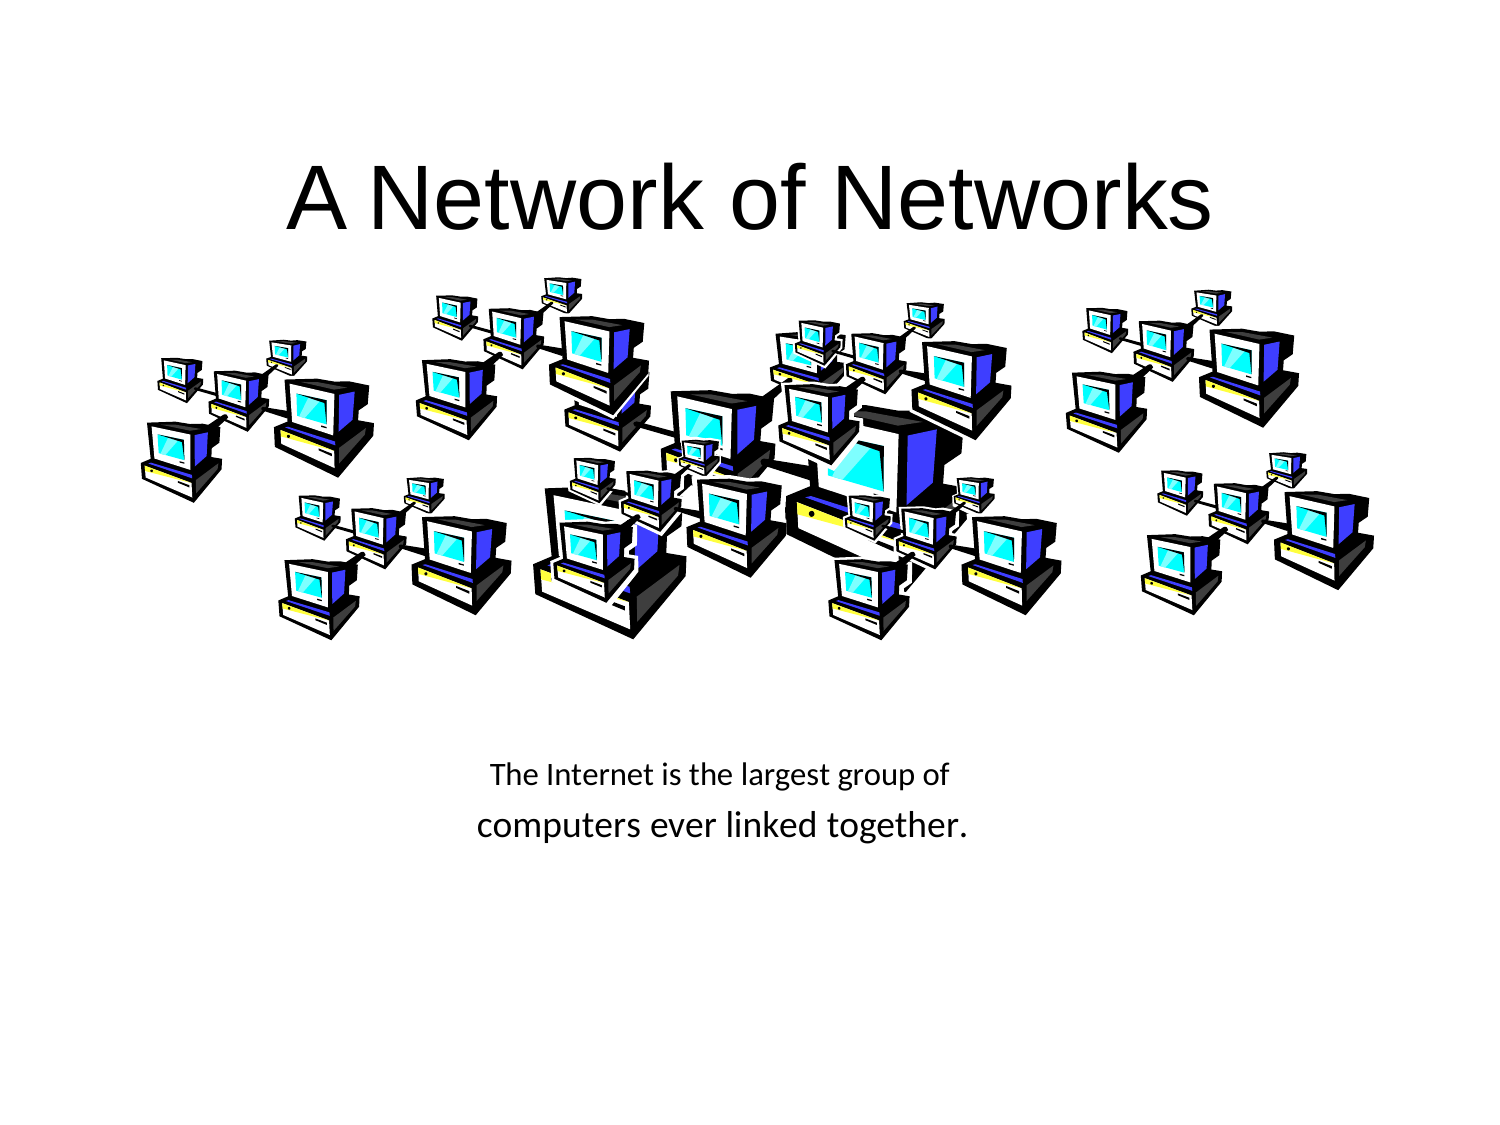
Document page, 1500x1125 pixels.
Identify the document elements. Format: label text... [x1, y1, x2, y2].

text_box [544, 296, 568, 304]
text_box [859, 342, 879, 363]
text_box [564, 321, 610, 373]
text_box [546, 279, 567, 300]
text_box [1194, 289, 1232, 314]
text_box [294, 515, 341, 541]
text_box [918, 392, 972, 414]
text_box [463, 318, 477, 336]
text_box [972, 564, 1023, 583]
text_box [960, 508, 974, 513]
text_box [262, 373, 272, 398]
text_box [212, 424, 225, 457]
text_box [899, 561, 913, 595]
text_box [1142, 323, 1172, 358]
text_box [848, 366, 884, 380]
text_box [1230, 352, 1251, 375]
text_box [405, 497, 430, 506]
text_box [718, 502, 738, 525]
text_box [1338, 504, 1355, 545]
text_box [557, 565, 604, 583]
text_box [1146, 534, 1221, 588]
text_box [524, 339, 542, 363]
text_box [1269, 471, 1293, 479]
text_box [873, 378, 883, 384]
text_box [549, 284, 554, 292]
text_box [706, 458, 718, 473]
text_box [386, 516, 397, 543]
text_box [1026, 529, 1043, 570]
text_box [397, 501, 416, 516]
text_box [1284, 539, 1336, 558]
text_box [904, 563, 926, 592]
text_box [221, 381, 228, 395]
text_box [761, 394, 781, 442]
text_box [626, 470, 681, 511]
text_box [1195, 575, 1219, 606]
text_box [550, 554, 639, 609]
text_box [624, 524, 638, 557]
text_box [1221, 343, 1252, 375]
text_box [280, 556, 349, 597]
text_box [331, 524, 355, 534]
text_box [936, 361, 957, 381]
text_box [946, 502, 954, 509]
text_box [968, 567, 1022, 589]
text_box [685, 409, 699, 436]
text_box Networks [829, 151, 1230, 248]
text_box [936, 516, 947, 543]
text_box [211, 403, 247, 418]
text_box [188, 381, 202, 399]
text_box [843, 449, 883, 492]
text_box [1097, 320, 1106, 330]
text_box [817, 361, 843, 382]
text_box [261, 407, 289, 419]
text_box [848, 331, 901, 354]
text_box [708, 494, 720, 517]
text_box [904, 511, 934, 545]
text_box [430, 481, 438, 498]
text_box [705, 444, 713, 461]
text_box [571, 332, 582, 354]
text_box [825, 343, 839, 361]
text_box [886, 341, 897, 368]
text_box [555, 367, 610, 389]
text_box [887, 513, 893, 526]
text_box [572, 409, 619, 426]
text_box [211, 409, 247, 428]
text_box [805, 330, 816, 340]
text_box [913, 310, 922, 318]
text_box [854, 336, 884, 370]
text_box [698, 419, 721, 439]
text_box [438, 519, 485, 528]
text_box [875, 518, 889, 536]
text_box [569, 477, 616, 504]
text_box [193, 387, 217, 397]
text_box [865, 618, 877, 625]
text_box [527, 547, 694, 651]
text_box [898, 541, 922, 552]
text_box [849, 518, 874, 528]
text_box [881, 535, 893, 541]
text_box [1136, 318, 1190, 342]
text_box [1279, 487, 1374, 533]
text_box [572, 538, 590, 556]
text_box [1113, 331, 1127, 349]
text_box [938, 344, 985, 353]
text_box [614, 371, 650, 423]
text_box [1280, 542, 1335, 564]
text_box [911, 510, 942, 516]
text_box [775, 517, 787, 523]
text_box [574, 401, 611, 419]
text_box [1138, 320, 1194, 362]
text_box [365, 524, 378, 538]
text_box [680, 459, 705, 469]
text_box [576, 460, 599, 485]
text_box [306, 497, 330, 501]
text_box [564, 511, 583, 519]
text_box [1145, 584, 1193, 611]
text_box [1070, 422, 1118, 448]
text_box [351, 508, 406, 549]
text_box [623, 507, 659, 528]
text_box [948, 544, 977, 557]
text_box [432, 315, 479, 341]
text_box [187, 363, 196, 384]
text_box [785, 344, 793, 361]
text_box [1296, 506, 1327, 537]
text_box [834, 372, 844, 383]
text_box [897, 326, 916, 341]
text_box [1085, 388, 1103, 406]
text_box [1146, 331, 1153, 345]
text_box [1209, 376, 1261, 396]
text_box [834, 559, 908, 613]
text_box [708, 493, 740, 525]
text_box [443, 540, 463, 562]
text_box [1177, 593, 1190, 601]
text_box [775, 332, 838, 378]
text_box [910, 521, 924, 534]
text_box [913, 303, 935, 307]
text_box [911, 550, 956, 574]
text_box [360, 521, 374, 534]
text_box [289, 563, 328, 608]
text_box [1288, 468, 1308, 488]
text_box [898, 506, 952, 529]
text_box [194, 432, 208, 467]
text_box [817, 426, 899, 513]
text_box [1026, 565, 1054, 601]
text_box [167, 365, 182, 380]
text_box [773, 369, 807, 382]
text_box [822, 367, 843, 384]
text_box [1118, 337, 1142, 347]
text_box [305, 402, 326, 425]
text_box [892, 551, 916, 568]
text_box [406, 477, 444, 502]
text_box [1153, 336, 1166, 351]
text_box [1102, 430, 1115, 438]
text_box [348, 506, 402, 529]
text_box [280, 430, 335, 451]
text_box [551, 303, 567, 313]
text_box [667, 514, 692, 554]
text_box [806, 322, 830, 326]
text_box [553, 557, 635, 603]
text_box [271, 342, 292, 362]
text_box [469, 369, 483, 405]
text_box [581, 459, 605, 464]
text_box [338, 391, 355, 432]
text_box [564, 403, 651, 452]
text_box [161, 357, 203, 388]
text_box [282, 609, 330, 636]
text_box [1299, 511, 1319, 531]
text_box [835, 600, 880, 616]
text_box [1306, 515, 1326, 537]
text_box [782, 378, 793, 382]
text_box [148, 462, 193, 479]
text_box [612, 602, 625, 611]
text_box [623, 586, 631, 594]
text_box [697, 478, 782, 543]
text_box [635, 512, 682, 537]
text_box [1200, 298, 1210, 306]
text_box [843, 360, 854, 383]
text_box [564, 526, 603, 570]
text_box [673, 507, 702, 519]
text_box [260, 364, 279, 378]
text_box [603, 500, 618, 508]
text_box [958, 557, 1062, 620]
text_box [157, 378, 204, 404]
text_box [422, 564, 473, 583]
text_box [1088, 310, 1111, 335]
text_box [629, 473, 659, 508]
text_box [898, 544, 934, 566]
text_box [895, 535, 957, 570]
text_box [886, 364, 904, 388]
text_box [693, 537, 748, 569]
text_box [957, 521, 967, 534]
text_box [845, 571, 872, 598]
text_box [479, 351, 504, 368]
text_box [847, 524, 874, 538]
text_box [1221, 344, 1232, 367]
text_box [622, 410, 647, 443]
text_box [1188, 493, 1202, 511]
text_box [143, 419, 211, 459]
text_box [640, 486, 653, 500]
text_box [917, 312, 925, 320]
text_box [670, 390, 775, 468]
text_box [166, 442, 184, 461]
text_box [309, 507, 319, 518]
text_box [476, 565, 504, 601]
text_box [778, 419, 860, 466]
text_box [956, 477, 994, 502]
text_box [300, 381, 348, 390]
text_box [958, 479, 979, 500]
text_box [909, 517, 929, 538]
text_box [988, 519, 1035, 528]
text_box [447, 307, 456, 317]
text_box [1091, 392, 1109, 411]
text_box [709, 454, 722, 475]
text_box [846, 493, 893, 516]
text_box [299, 518, 324, 528]
text_box [214, 401, 247, 414]
text_box [172, 370, 181, 380]
text_box [636, 564, 680, 622]
text_box [907, 570, 930, 593]
text_box [1119, 382, 1133, 417]
text_box [1187, 476, 1196, 496]
text_box [948, 501, 966, 516]
text_box [801, 322, 824, 348]
text_box [1143, 531, 1211, 572]
text_box [572, 486, 599, 501]
text_box [906, 429, 937, 506]
text_box [847, 576, 865, 593]
text_box [634, 526, 659, 568]
text_box [1086, 307, 1128, 338]
text_box [399, 510, 410, 535]
text_box [693, 530, 747, 551]
text_box [1263, 341, 1280, 382]
text_box [1076, 376, 1116, 420]
text_box [832, 609, 880, 636]
text_box [293, 344, 301, 361]
text_box [359, 519, 366, 533]
text_box [847, 520, 874, 530]
text_box [672, 464, 691, 478]
text_box [441, 379, 459, 398]
text_box [633, 421, 677, 439]
text_box [1084, 332, 1111, 343]
text_box [590, 580, 602, 588]
text_box [305, 505, 316, 515]
text_box [304, 503, 309, 513]
text_box [804, 404, 821, 423]
text_box [665, 386, 767, 430]
text_box [1084, 336, 1112, 351]
text_box [681, 491, 692, 509]
text_box [415, 394, 498, 441]
text_box [789, 388, 828, 433]
text_box [614, 365, 641, 401]
text_box [786, 482, 803, 495]
text_box [671, 448, 681, 453]
text_box [798, 320, 840, 351]
text_box [861, 335, 892, 341]
text_box [795, 398, 804, 416]
text_box [607, 532, 621, 567]
text_box [483, 335, 545, 370]
text_box [544, 277, 582, 302]
text_box [1276, 478, 1292, 488]
text_box [1300, 494, 1348, 503]
text_box [927, 346, 972, 398]
text_box [431, 496, 443, 511]
text_box [1167, 478, 1172, 489]
text_box [785, 535, 831, 563]
text_box [919, 318, 945, 338]
text_box [844, 515, 891, 541]
text_box [151, 426, 191, 470]
text_box [1228, 499, 1241, 513]
text_box [361, 510, 392, 516]
text_box [1062, 404, 1151, 459]
text_box [1196, 292, 1217, 312]
text_box [568, 281, 576, 298]
text_box [1260, 476, 1279, 491]
text_box [955, 497, 980, 506]
text_box [342, 551, 366, 568]
text_box [1069, 415, 1117, 433]
text_box [1144, 578, 1192, 596]
text_box [568, 296, 581, 311]
text_box [776, 367, 819, 381]
text_box [1198, 370, 1300, 428]
text_box [752, 466, 768, 478]
text_box [1275, 460, 1284, 468]
text_box [666, 452, 678, 463]
text_box [436, 318, 462, 328]
text_box [169, 359, 192, 364]
text_box [680, 436, 721, 455]
text_box [876, 540, 894, 552]
text_box [1120, 413, 1144, 444]
text_box [794, 340, 841, 366]
text_box [856, 497, 880, 501]
text_box [1174, 352, 1192, 376]
text_box [1204, 526, 1229, 543]
text_box [972, 516, 1057, 580]
text_box [798, 387, 839, 394]
text_box [304, 579, 321, 598]
text_box [433, 531, 465, 562]
text_box [418, 356, 486, 397]
text_box [634, 481, 641, 495]
text_box [711, 498, 732, 519]
text_box [981, 496, 993, 511]
text_box [1249, 514, 1267, 538]
text_box [618, 497, 629, 520]
text_box [796, 318, 843, 341]
text_box [906, 302, 944, 327]
text_box [716, 441, 776, 476]
text_box [713, 481, 760, 490]
text_box [884, 530, 900, 539]
text_box [1163, 472, 1186, 498]
text_box [161, 380, 187, 390]
text_box [1214, 514, 1247, 527]
text_box [607, 494, 625, 502]
text_box [613, 329, 630, 370]
text_box [859, 344, 866, 358]
text_box [857, 440, 884, 492]
text_box [993, 540, 1013, 562]
text_box [275, 591, 364, 646]
text_box [157, 435, 167, 454]
text_box [470, 400, 494, 431]
text_box [1224, 485, 1255, 491]
text_box [411, 557, 512, 616]
text_box [544, 487, 589, 560]
text_box [1318, 560, 1332, 569]
text_box [235, 415, 245, 421]
text_box [634, 480, 654, 501]
text_box [683, 519, 787, 582]
text_box [492, 311, 522, 345]
text_box [911, 382, 1012, 441]
text_box [983, 532, 995, 554]
text_box [1224, 348, 1244, 369]
text_box [1208, 510, 1270, 545]
text_box [1187, 323, 1197, 348]
text_box [208, 397, 270, 432]
text_box [571, 455, 618, 479]
text_box [398, 544, 427, 557]
text_box [435, 376, 453, 393]
text_box [976, 354, 993, 395]
text_box [1205, 380, 1260, 401]
text_box [486, 341, 522, 355]
text_box [737, 449, 771, 478]
text_box [573, 524, 614, 531]
text_box [432, 373, 442, 392]
text_box [536, 344, 564, 357]
text_box [796, 502, 843, 527]
text_box [828, 594, 910, 641]
text_box [851, 333, 907, 374]
text_box [1073, 412, 1118, 429]
text_box [621, 393, 636, 414]
text_box [677, 396, 732, 460]
text_box [628, 514, 683, 588]
text_box [1157, 490, 1204, 516]
text_box [1112, 313, 1121, 334]
text_box [976, 390, 1004, 426]
text_box [297, 524, 324, 538]
text_box [419, 403, 467, 421]
text_box [564, 510, 612, 521]
text_box [863, 398, 909, 410]
text_box [848, 370, 884, 391]
text_box [1194, 308, 1218, 316]
text_box [983, 531, 1015, 562]
text_box [661, 479, 672, 505]
text_box [1161, 470, 1203, 500]
text_box [553, 312, 649, 358]
text_box [623, 468, 677, 492]
text_box [636, 472, 667, 478]
text_box [349, 561, 363, 595]
text_box [568, 412, 619, 432]
text_box [563, 293, 583, 313]
text_box [933, 356, 965, 387]
text_box [683, 442, 704, 462]
text_box [537, 482, 568, 558]
text_box [559, 364, 611, 383]
text_box [1140, 569, 1223, 616]
text_box [157, 434, 185, 461]
text_box [714, 471, 725, 475]
text_box [426, 363, 466, 408]
text_box [140, 457, 223, 503]
text_box [359, 517, 379, 538]
text_box [568, 419, 619, 447]
text_box [545, 357, 649, 420]
text_box [685, 470, 700, 476]
text_box [581, 340, 601, 362]
text_box [674, 473, 685, 498]
text_box [797, 515, 899, 559]
text_box [1261, 519, 1289, 532]
text_box [413, 478, 435, 482]
text_box [1133, 347, 1195, 382]
text_box [855, 505, 866, 515]
text_box [751, 527, 779, 564]
text_box [1148, 575, 1193, 591]
text_box [224, 372, 255, 378]
text_box [436, 362, 477, 369]
text_box [688, 414, 714, 437]
text_box [1280, 549, 1335, 581]
text_box [559, 521, 633, 576]
text_box [1146, 330, 1167, 351]
text_box [922, 389, 973, 408]
text_box [902, 358, 910, 370]
text_box [468, 324, 492, 334]
text_box [278, 375, 374, 420]
text_box [1148, 333, 1162, 347]
text_box [914, 328, 930, 338]
text_box [1293, 456, 1301, 473]
text_box [719, 462, 734, 472]
text_box [924, 483, 956, 508]
text_box [456, 585, 470, 594]
text_box [1211, 516, 1247, 530]
text_box [901, 539, 935, 552]
text_box [574, 480, 599, 490]
text_box [681, 439, 719, 464]
text_box [417, 487, 425, 495]
text_box [833, 425, 856, 456]
text_box [339, 427, 366, 464]
text_box [1168, 480, 1178, 490]
text_box [510, 353, 520, 358]
text_box [348, 541, 384, 555]
text_box [213, 370, 269, 412]
text_box [839, 563, 878, 608]
text_box [881, 569, 896, 605]
text_box [731, 548, 745, 557]
text_box [737, 405, 757, 455]
text_box [418, 575, 473, 606]
text_box [168, 367, 179, 377]
text_box [436, 536, 457, 556]
text_box [434, 324, 462, 338]
text_box [883, 600, 906, 631]
text_box [1271, 454, 1292, 475]
text_box [438, 297, 461, 323]
text_box [1243, 398, 1257, 407]
text_box [606, 487, 630, 497]
text_box [893, 535, 904, 558]
text_box [831, 349, 855, 359]
text_box [799, 456, 808, 465]
text_box [444, 297, 467, 301]
text_box [422, 516, 507, 580]
text_box [953, 511, 967, 533]
text_box [137, 454, 226, 509]
text_box [930, 306, 938, 323]
text_box [964, 503, 980, 513]
text_box [688, 448, 697, 456]
text_box [1284, 491, 1370, 555]
text_box [325, 518, 339, 536]
text_box [797, 349, 824, 363]
text_box [1204, 325, 1299, 370]
text_box [575, 319, 623, 328]
text_box [808, 510, 815, 517]
text_box [1159, 499, 1187, 513]
text_box [690, 394, 748, 404]
text_box [223, 383, 237, 397]
text_box [795, 396, 822, 423]
text_box [280, 437, 335, 469]
text_box [433, 532, 445, 554]
text_box [499, 310, 530, 316]
text_box [986, 536, 1007, 556]
text_box [797, 401, 815, 418]
text_box [1214, 333, 1260, 386]
text_box [436, 295, 478, 325]
text_box [623, 503, 659, 518]
text_box [416, 512, 512, 558]
text_box [160, 438, 178, 456]
text_box [559, 316, 645, 380]
text_box [968, 575, 1023, 606]
text_box [1186, 357, 1214, 369]
text_box [648, 515, 658, 521]
text_box [692, 449, 700, 458]
text_box [1157, 546, 1185, 573]
text_box [793, 357, 811, 366]
text_box [579, 466, 584, 475]
text_box [901, 508, 956, 549]
text_box [1173, 329, 1184, 355]
text_box [804, 328, 809, 338]
text_box [432, 371, 460, 398]
text_box [1094, 309, 1117, 314]
text_box of [727, 151, 822, 248]
text_box [686, 520, 787, 578]
text_box [799, 343, 824, 353]
text_box [345, 535, 407, 570]
text_box [277, 366, 292, 375]
text_box [922, 341, 1007, 405]
text_box [285, 426, 336, 446]
text_box [600, 481, 614, 499]
text_box [373, 553, 383, 559]
text_box [248, 379, 259, 405]
text_box [296, 394, 307, 417]
text_box [963, 478, 985, 482]
text_box [785, 486, 857, 557]
text_box [603, 428, 616, 436]
text_box [273, 420, 374, 478]
text_box [278, 594, 360, 641]
text_box [167, 366, 172, 376]
text_box [296, 393, 327, 425]
text_box [1273, 532, 1375, 591]
text_box [779, 336, 817, 374]
text_box [298, 562, 339, 569]
text_box [496, 318, 503, 333]
text_box [1139, 351, 1172, 364]
text_box [548, 357, 650, 416]
text_box [891, 521, 900, 529]
text_box [1212, 536, 1225, 570]
text_box [952, 533, 960, 545]
text_box [146, 421, 221, 476]
text_box [809, 332, 819, 343]
text_box [535, 301, 554, 316]
text_box [503, 324, 516, 338]
text_box [608, 563, 631, 594]
text_box [1000, 380, 1012, 385]
text_box [691, 475, 787, 520]
text_box [854, 503, 859, 514]
text_box [1068, 369, 1136, 409]
text_box [936, 539, 954, 563]
text_box [854, 411, 923, 426]
text_box [1264, 377, 1291, 414]
text_box [578, 542, 596, 561]
text_box [702, 483, 747, 536]
text_box [908, 304, 929, 325]
text_box [1218, 294, 1226, 311]
text_box [966, 512, 1062, 558]
text_box [808, 460, 847, 506]
text_box [486, 346, 522, 366]
text_box [414, 503, 430, 513]
text_box [1065, 407, 1148, 453]
text_box [1211, 521, 1247, 541]
text_box [301, 497, 324, 523]
text_box [784, 384, 858, 438]
text_box [412, 391, 501, 446]
text_box [1339, 540, 1366, 576]
text_box [427, 521, 472, 573]
text_box [859, 405, 963, 523]
text_box [980, 481, 988, 498]
text_box [489, 339, 522, 352]
text_box [1211, 481, 1264, 504]
text_box [837, 334, 846, 351]
text_box [211, 368, 265, 392]
text_box [1082, 385, 1092, 404]
text_box [570, 535, 579, 554]
text_box [751, 491, 768, 532]
text_box [1050, 555, 1062, 560]
text_box [905, 322, 930, 331]
text_box [785, 425, 830, 441]
text_box [195, 463, 219, 494]
text_box [875, 501, 883, 521]
text_box [916, 337, 1012, 383]
text_box [318, 448, 332, 457]
text_box [293, 358, 306, 373]
text_box [832, 394, 846, 430]
text_box [554, 287, 562, 295]
text_box [1161, 493, 1187, 503]
text_box [269, 358, 293, 366]
text_box [1149, 322, 1180, 328]
text_box [898, 369, 927, 382]
text_box [204, 414, 229, 431]
text_box [969, 493, 995, 513]
text_box [295, 573, 304, 591]
text_box [418, 567, 472, 589]
text_box [1086, 374, 1127, 381]
text_box [677, 495, 685, 508]
text_box [486, 306, 539, 329]
text_box [299, 398, 320, 419]
text_box [915, 524, 928, 538]
text_box [851, 497, 874, 523]
text_box [551, 278, 572, 282]
text_box [759, 383, 781, 404]
text_box [661, 502, 679, 526]
text_box [1269, 452, 1307, 477]
text_box [908, 382, 1012, 445]
text_box [1082, 384, 1110, 411]
text_box [697, 526, 748, 546]
text_box [943, 365, 963, 387]
text_box [269, 339, 307, 364]
text_box [354, 511, 384, 545]
text_box [600, 463, 608, 484]
text_box [635, 483, 649, 497]
text_box [1161, 537, 1202, 544]
text_box [685, 408, 723, 446]
text_box [351, 539, 385, 552]
text_box [560, 562, 605, 579]
text_box [420, 409, 468, 436]
text_box [498, 321, 511, 334]
text_box [555, 519, 623, 559]
text_box [1225, 331, 1273, 340]
text_box [386, 539, 404, 563]
text_box [848, 562, 889, 569]
text_box [1166, 554, 1184, 573]
text_box [249, 402, 267, 426]
text_box [533, 553, 687, 640]
text_box [956, 410, 970, 419]
text_box [1185, 314, 1204, 328]
text_box [443, 305, 453, 315]
text_box [452, 418, 465, 425]
text_box [1193, 499, 1217, 509]
text_box [315, 618, 327, 625]
text_box [851, 364, 885, 377]
text_box [434, 320, 461, 330]
text_box [832, 603, 879, 621]
text_box [297, 520, 324, 530]
text_box [332, 569, 346, 605]
text_box [860, 346, 874, 359]
text_box [523, 316, 534, 343]
text_box [961, 557, 1062, 616]
text_box [780, 381, 849, 422]
text_box [782, 428, 829, 446]
text_box [944, 439, 972, 484]
text_box [854, 579, 871, 598]
text_box [918, 400, 973, 431]
text_box [275, 348, 285, 356]
text_box [487, 361, 500, 395]
text_box [849, 386, 863, 420]
text_box [782, 434, 830, 461]
text_box [848, 495, 890, 526]
text_box [297, 576, 315, 593]
text_box The Internet is the largest group of computers ever linked together. [452, 757, 988, 849]
text_box [1204, 299, 1213, 308]
text_box [348, 545, 384, 566]
text_box [1235, 528, 1245, 534]
text_box [775, 416, 864, 471]
text_box [1082, 327, 1129, 354]
text_box [409, 479, 429, 500]
text_box [1169, 472, 1192, 476]
text_box [1159, 495, 1186, 505]
text_box [282, 603, 329, 621]
text_box [553, 495, 626, 522]
text_box [1071, 371, 1146, 425]
text_box [830, 556, 899, 597]
text_box [1194, 544, 1208, 580]
text_box [638, 355, 649, 360]
text_box [845, 360, 907, 395]
text_box [1293, 471, 1306, 486]
text_box [923, 553, 933, 559]
text_box [279, 349, 288, 358]
text_box [570, 534, 597, 561]
text_box [815, 443, 827, 451]
text_box [1221, 492, 1242, 513]
text_box [161, 424, 202, 431]
text_box [1276, 453, 1297, 457]
text_box [557, 572, 605, 598]
text_box [228, 386, 241, 401]
text_box [1151, 538, 1191, 583]
text_box [842, 376, 866, 393]
text_box [805, 496, 848, 513]
text_box [325, 501, 333, 521]
text_box [1136, 353, 1172, 368]
text_box [574, 336, 594, 356]
text_box [952, 493, 957, 507]
text_box [476, 529, 493, 570]
text_box [550, 285, 559, 293]
text_box [1289, 496, 1335, 548]
text_box [1209, 328, 1295, 392]
text_box [1137, 374, 1150, 407]
text_box [899, 335, 910, 360]
text_box [1279, 462, 1288, 470]
text_box [221, 380, 242, 401]
text_box [845, 573, 854, 591]
text_box [769, 364, 816, 384]
text_box [1086, 330, 1112, 340]
text_box [977, 521, 1022, 573]
text_box [284, 378, 370, 442]
text_box [555, 374, 610, 406]
text_box [760, 458, 812, 481]
text_box A [283, 151, 364, 248]
text_box [295, 571, 322, 598]
text_box [1136, 359, 1172, 378]
text_box [620, 497, 682, 532]
text_box [678, 474, 692, 496]
text_box [616, 484, 625, 490]
text_box [933, 357, 945, 379]
text_box [931, 321, 943, 336]
text_box [779, 509, 785, 519]
text_box [333, 600, 356, 631]
text_box [827, 469, 834, 477]
text_box [442, 303, 447, 314]
text_box [289, 383, 335, 436]
text_box [1218, 308, 1231, 323]
text_box [949, 510, 960, 535]
text_box [462, 301, 471, 321]
text_box [666, 461, 679, 471]
text_box [825, 591, 914, 646]
text_box [1221, 493, 1228, 508]
text_box [298, 495, 340, 526]
text_box [1202, 316, 1217, 325]
text_box [413, 485, 422, 493]
text_box [1213, 483, 1269, 524]
text_box [1296, 507, 1307, 529]
text_box [177, 480, 190, 488]
text_box [788, 350, 798, 361]
text_box [577, 484, 599, 493]
text_box [963, 485, 972, 493]
text_box [1157, 547, 1167, 566]
text_box [881, 524, 905, 534]
text_box [159, 386, 187, 401]
text_box [865, 349, 878, 362]
text_box [1137, 566, 1226, 621]
text_box [541, 580, 631, 630]
text_box [967, 487, 975, 495]
text_box [689, 466, 705, 475]
text_box [1205, 387, 1260, 419]
text_box [496, 317, 517, 338]
text_box [1172, 482, 1181, 492]
text_box [617, 514, 641, 531]
text_box [217, 373, 247, 408]
text_box [423, 400, 468, 416]
text_box [832, 444, 870, 480]
text_box [163, 360, 186, 385]
text_box [837, 338, 843, 351]
text_box [593, 385, 607, 394]
text_box [419, 493, 445, 513]
text_box [573, 457, 615, 488]
text_box [1262, 486, 1272, 510]
text_box [1092, 316, 1097, 326]
text_box [144, 465, 192, 484]
text_box [825, 326, 833, 346]
text_box [145, 472, 193, 498]
text_box [1217, 486, 1247, 520]
text_box [859, 507, 869, 518]
text_box [909, 519, 916, 533]
text_box [488, 308, 544, 349]
text_box [421, 359, 496, 413]
text_box [585, 469, 594, 480]
text_box [1223, 496, 1237, 509]
text_box [540, 569, 551, 582]
text_box [159, 382, 186, 393]
text_box [285, 600, 330, 616]
text_box Network [365, 151, 720, 248]
text_box [1129, 364, 1154, 381]
text_box [284, 559, 358, 613]
text_box [802, 479, 810, 488]
text_box [955, 474, 996, 494]
text_box [1006, 585, 1020, 594]
text_box [861, 375, 906, 399]
text_box [660, 443, 682, 470]
text_box [773, 375, 786, 382]
text_box [1160, 551, 1178, 568]
text_box [1092, 314, 1107, 330]
text_box [1248, 491, 1259, 518]
text_box [571, 331, 602, 362]
text_box [1093, 317, 1104, 327]
text_box [580, 467, 591, 477]
text_box [797, 345, 824, 355]
text_box [537, 311, 547, 335]
text_box [626, 501, 660, 514]
